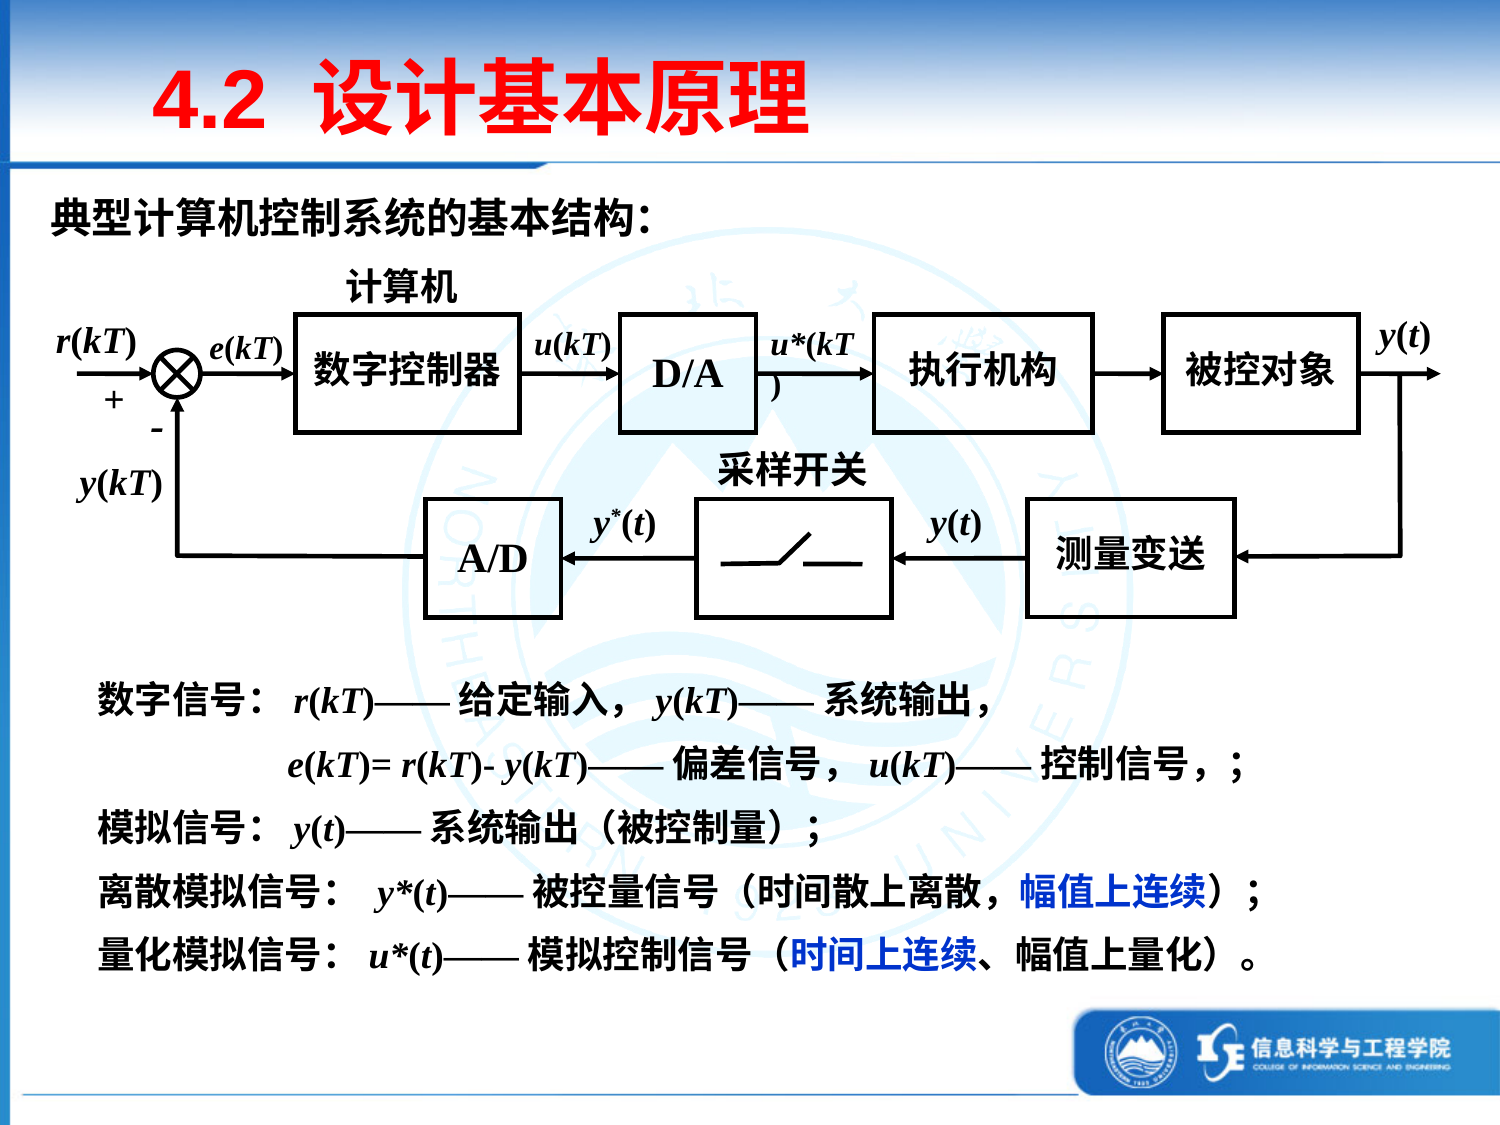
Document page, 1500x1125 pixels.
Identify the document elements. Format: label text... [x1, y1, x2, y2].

text_box 数字信号：r(kT)——给定输入，y(kT)——系统输出， e(kT)= r(kT)- y(kT)——偏差信号，u(kT)——控制信号，； 模拟信号：y(t)——系统输出（被控制量）； 离散模拟信号： y*(t)——被控量信号（时间散上离散，幅值上连续）； 量化模拟信号：u*(t)——模拟控制信号（时间上连续、幅值上量化）。 [82, 668, 1442, 984]
text_box 4.2 设计基本原理 [137, 37, 1052, 153]
picture [0, 0, 1500, 1125]
text_box 典型计算机控制系统的基本结构： [35, 184, 1031, 250]
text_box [40, 255, 1454, 618]
